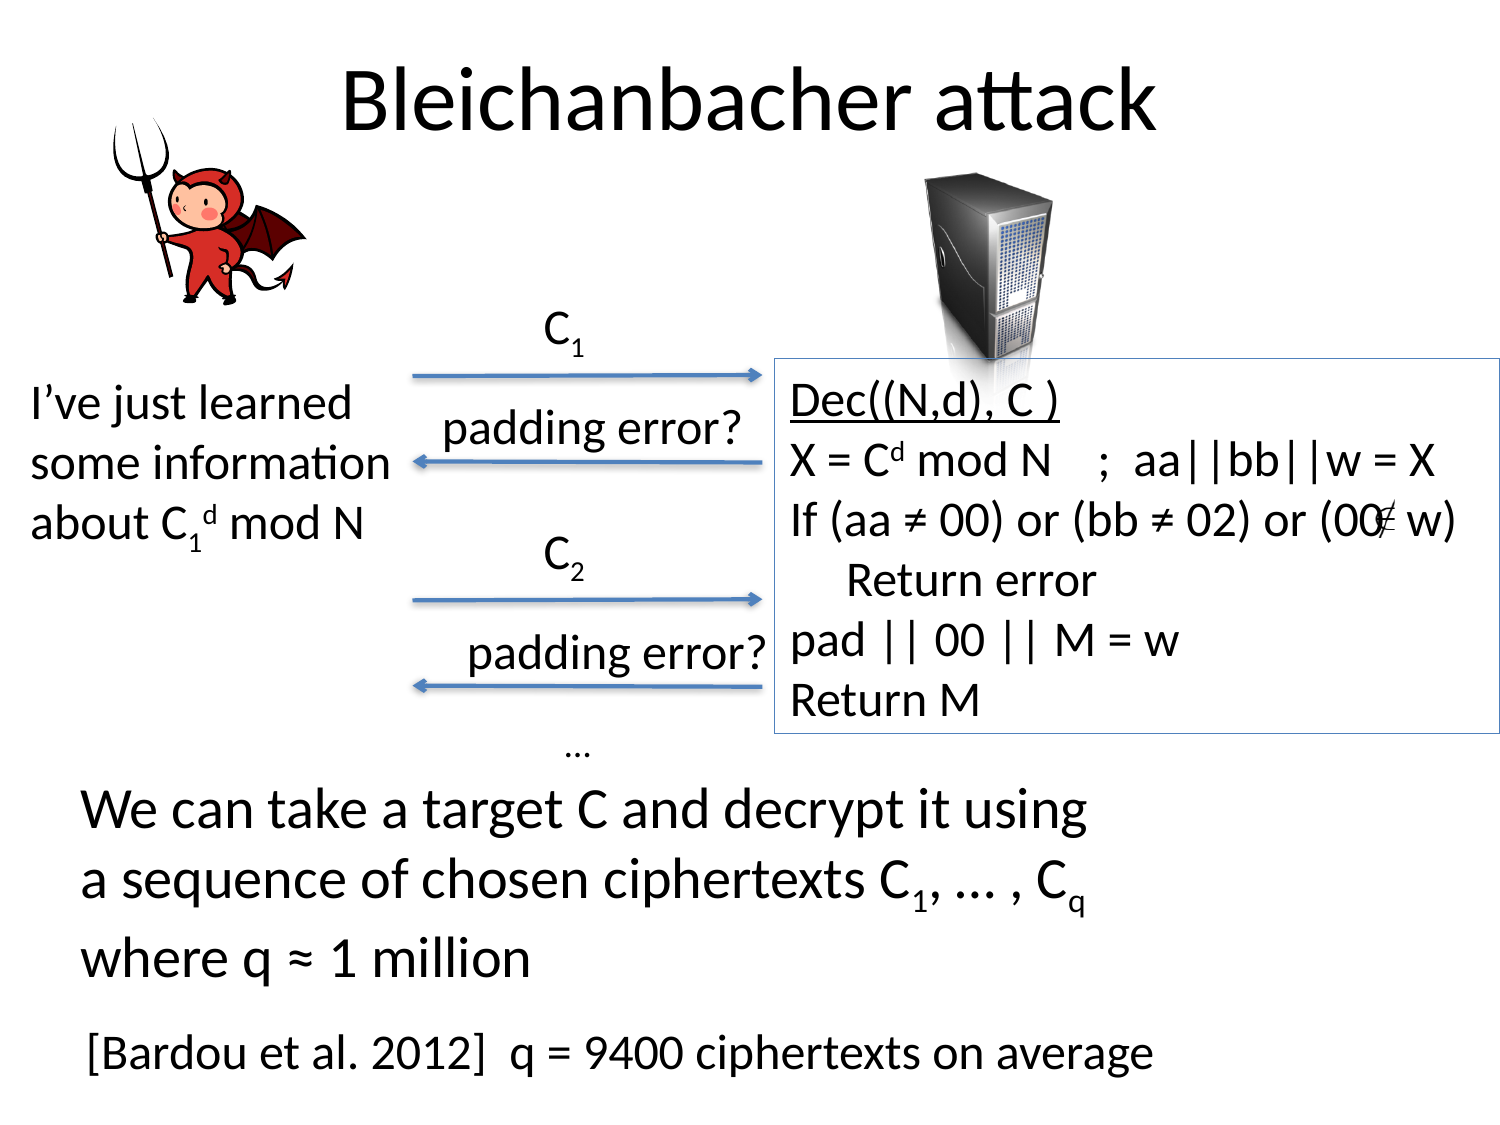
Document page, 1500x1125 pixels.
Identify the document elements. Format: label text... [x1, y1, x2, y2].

text_box padding error? [452, 611, 774, 687]
text_box C1 [528, 287, 601, 371]
picture [1374, 498, 1395, 538]
text_box I’ve just learned some information about C1d mod N [15, 362, 407, 566]
text_box C2 [528, 511, 601, 595]
text_box [Bardou et al. 2012] q = 9400 ciphertexts on average [71, 1012, 1171, 1088]
text_box … [550, 712, 606, 773]
picture [99, 117, 307, 306]
picture [924, 172, 1053, 426]
title Bleichanbacher attack [75, 0, 1425, 188]
text_box Dec((N,d), C ) X = Cd mod N ; aa||bb||w = X If (aa ≠ 00) or (bb ≠ 02) or (00 w) Return error pad || 00 || M = w Return M [774, 358, 1500, 734]
text_box We can take a target C and decrypt it using a sequence of chosen ciphertexts C1, … , Cq where q ≈ 1 million [65, 762, 1117, 997]
text_box padding error? [427, 387, 759, 459]
